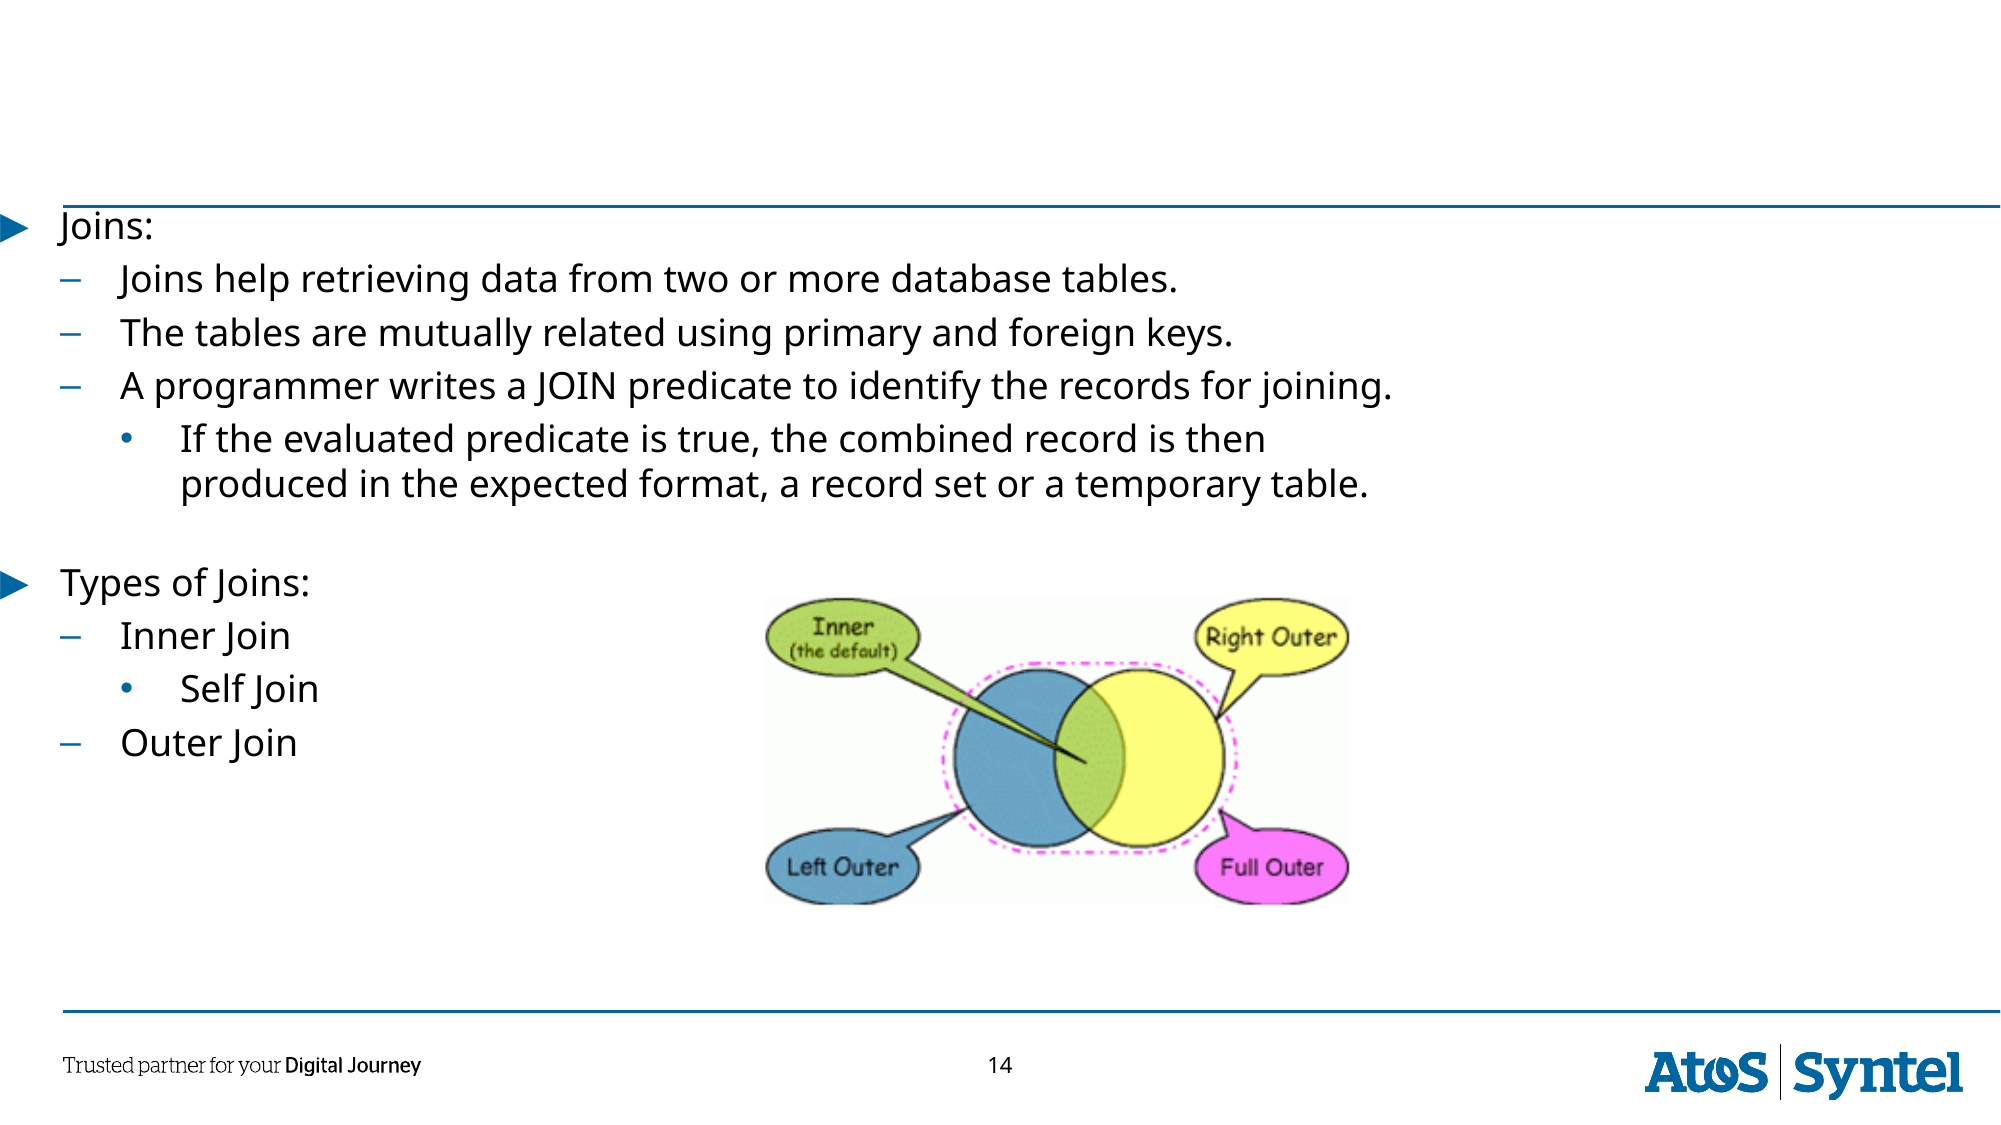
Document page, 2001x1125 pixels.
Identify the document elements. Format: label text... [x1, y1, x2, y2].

list Joins: Joins help retrieving data from two or more database tables. The tables are mutually related using primary and foreign keys. A programmer writes a JOIN predicate to identify the records for joining. If the evaluated predicate is true, the combined record is then produced in the expected format, a record set or a temporary table. Types of Joins: Inner Join Self Join Outer Join [0, 202, 1421, 1090]
picture [737, 587, 1386, 938]
